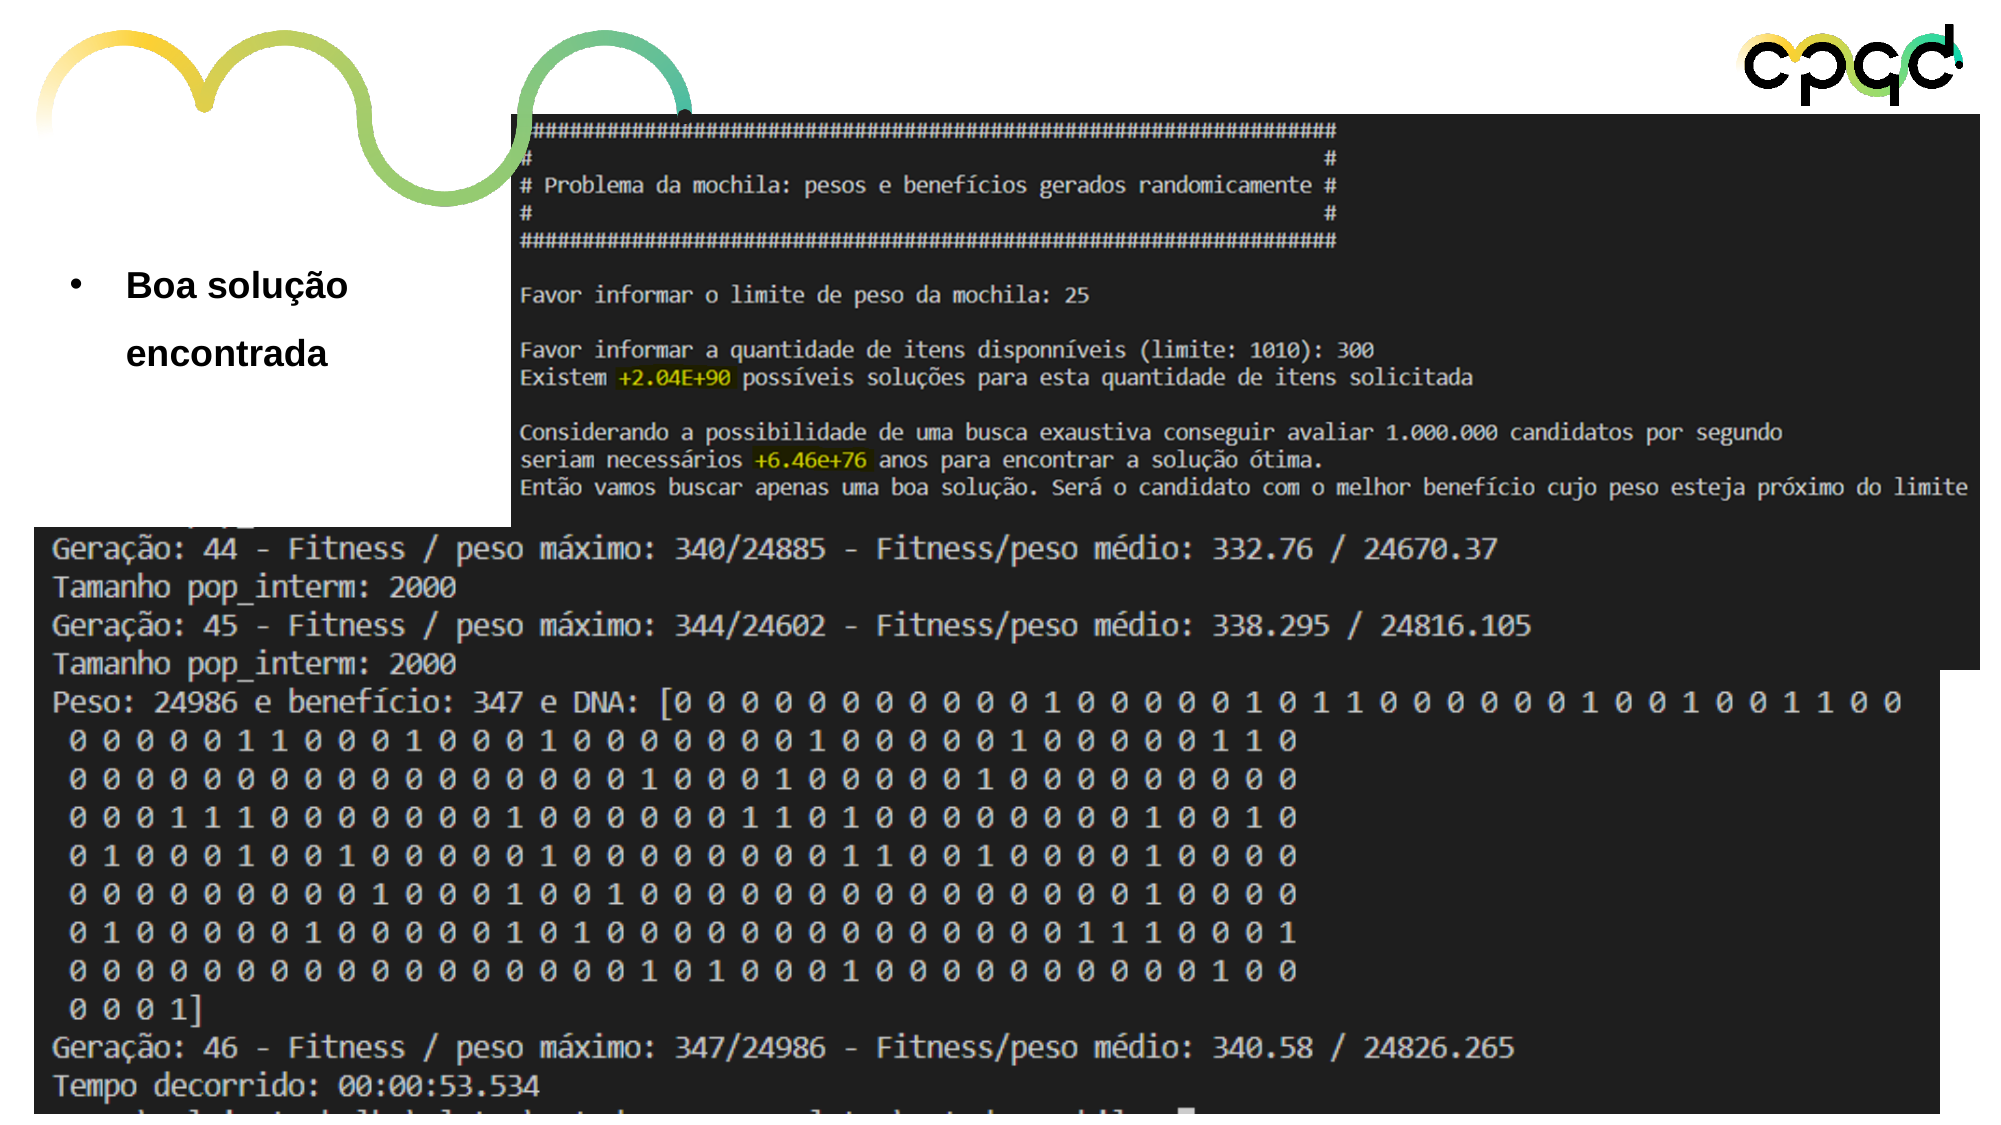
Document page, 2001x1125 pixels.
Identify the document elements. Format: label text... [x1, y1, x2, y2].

text_box Boa solução encontrada [54, 231, 511, 382]
picture [1736, 24, 1963, 106]
picture [34, 30, 1980, 1114]
